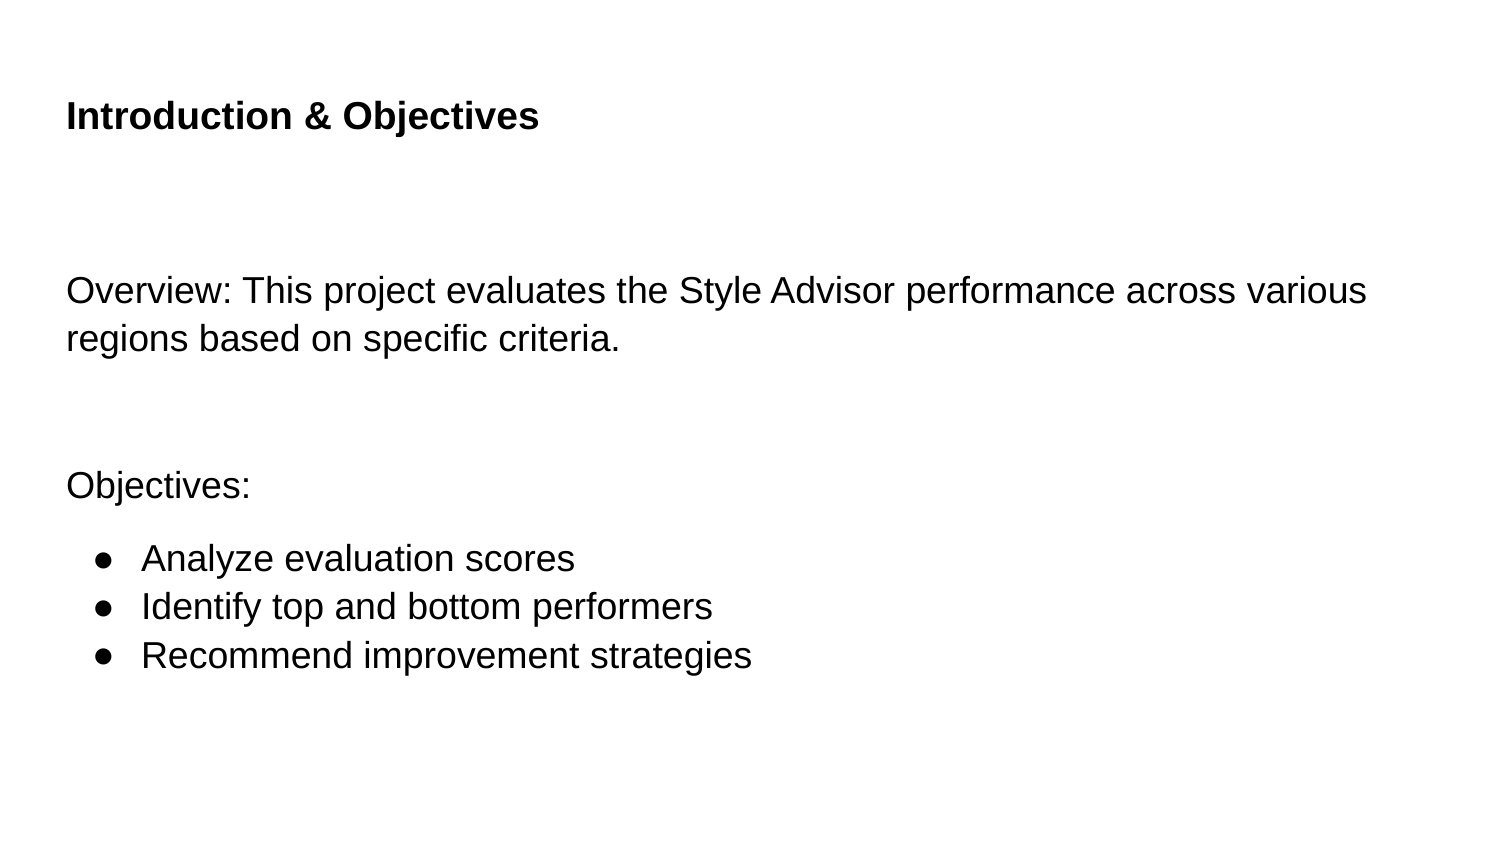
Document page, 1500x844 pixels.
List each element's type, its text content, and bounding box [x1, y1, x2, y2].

title Introduction & Objectives [51, 72, 1449, 167]
list Overview: This project evaluates the Style Advisor performance across various regions based on specific criteria. Objectives: Analyze evaluation scores Identify top and bottom performers Recommend improvement strategies [51, 248, 1449, 744]
